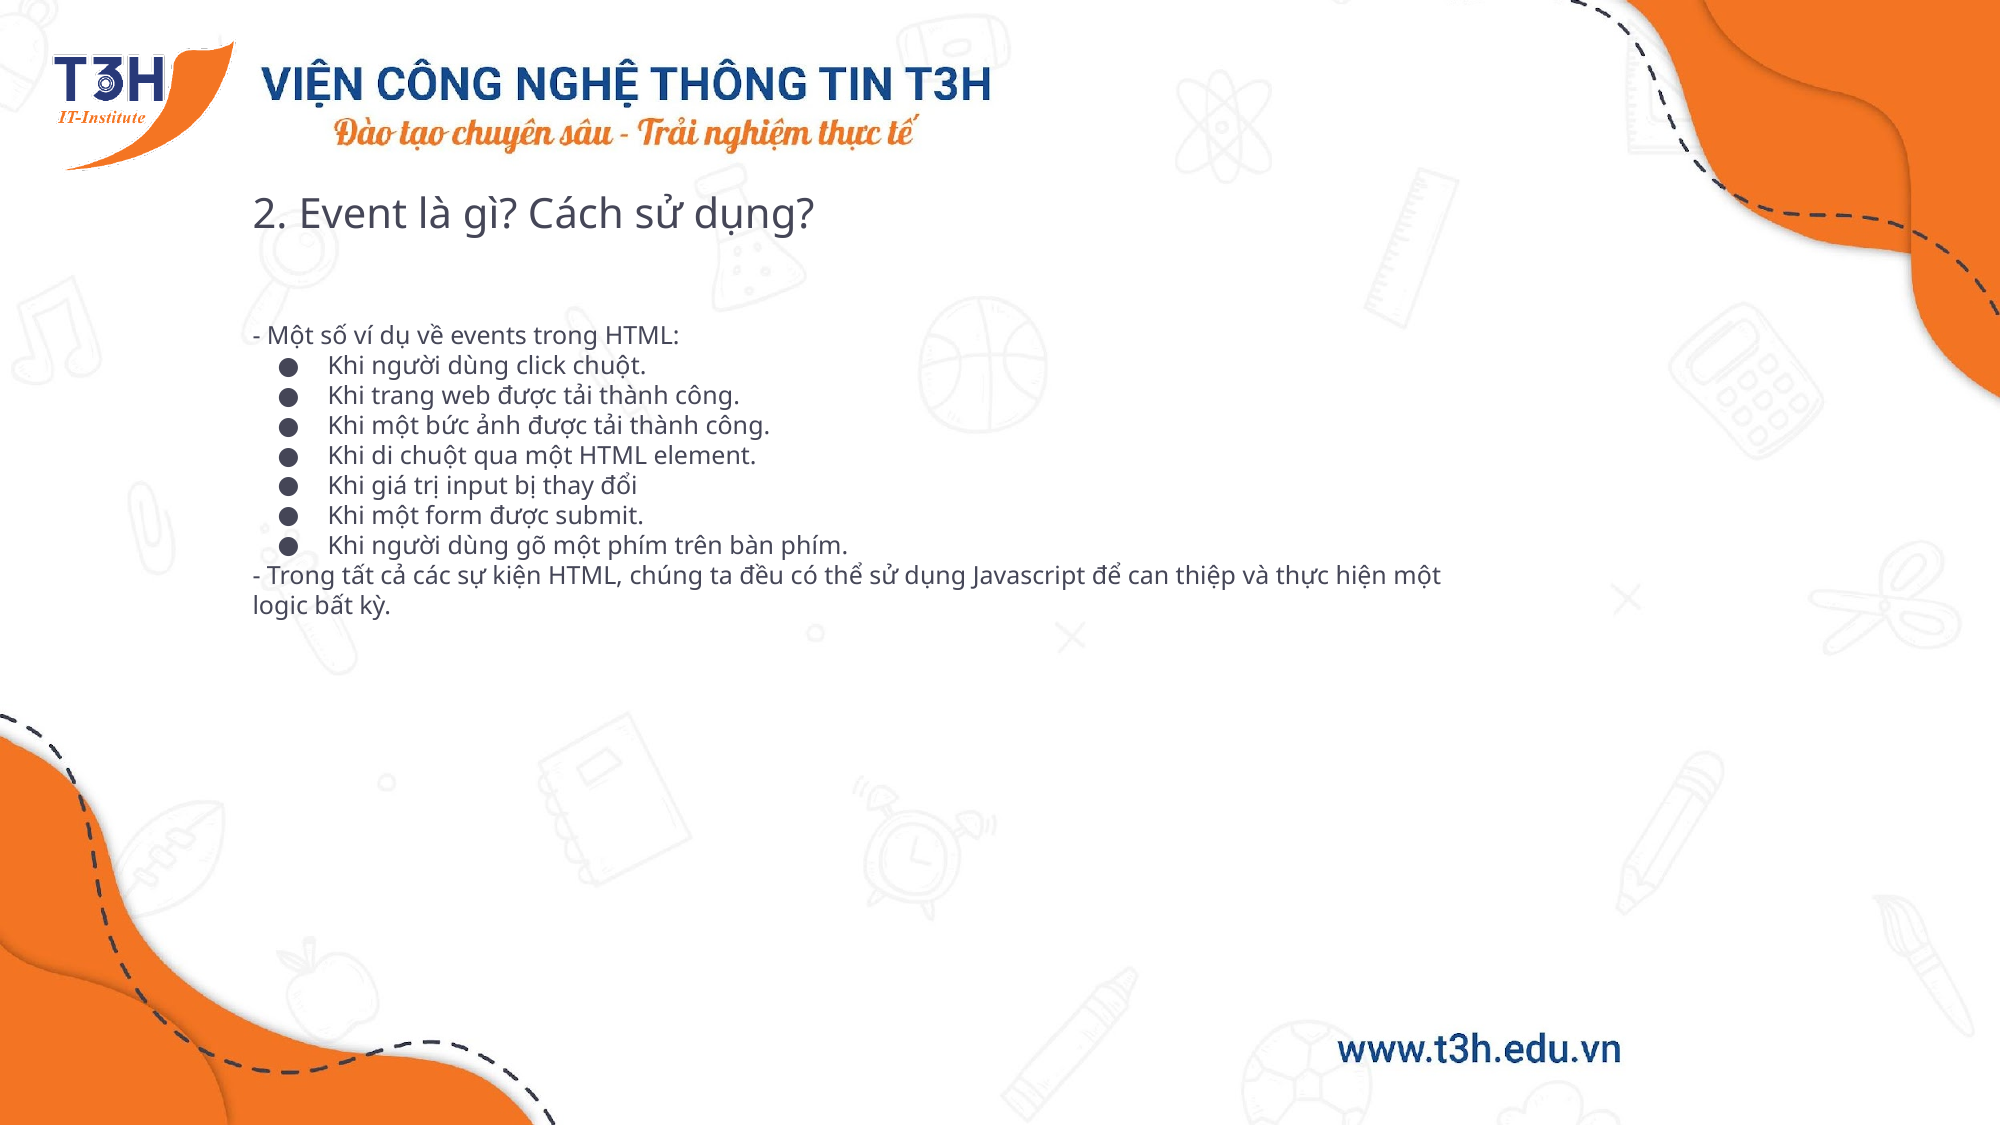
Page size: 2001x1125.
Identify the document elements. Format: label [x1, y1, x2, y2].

text_box [351, 257, 484, 376]
picture [0, 0, 2000, 1125]
